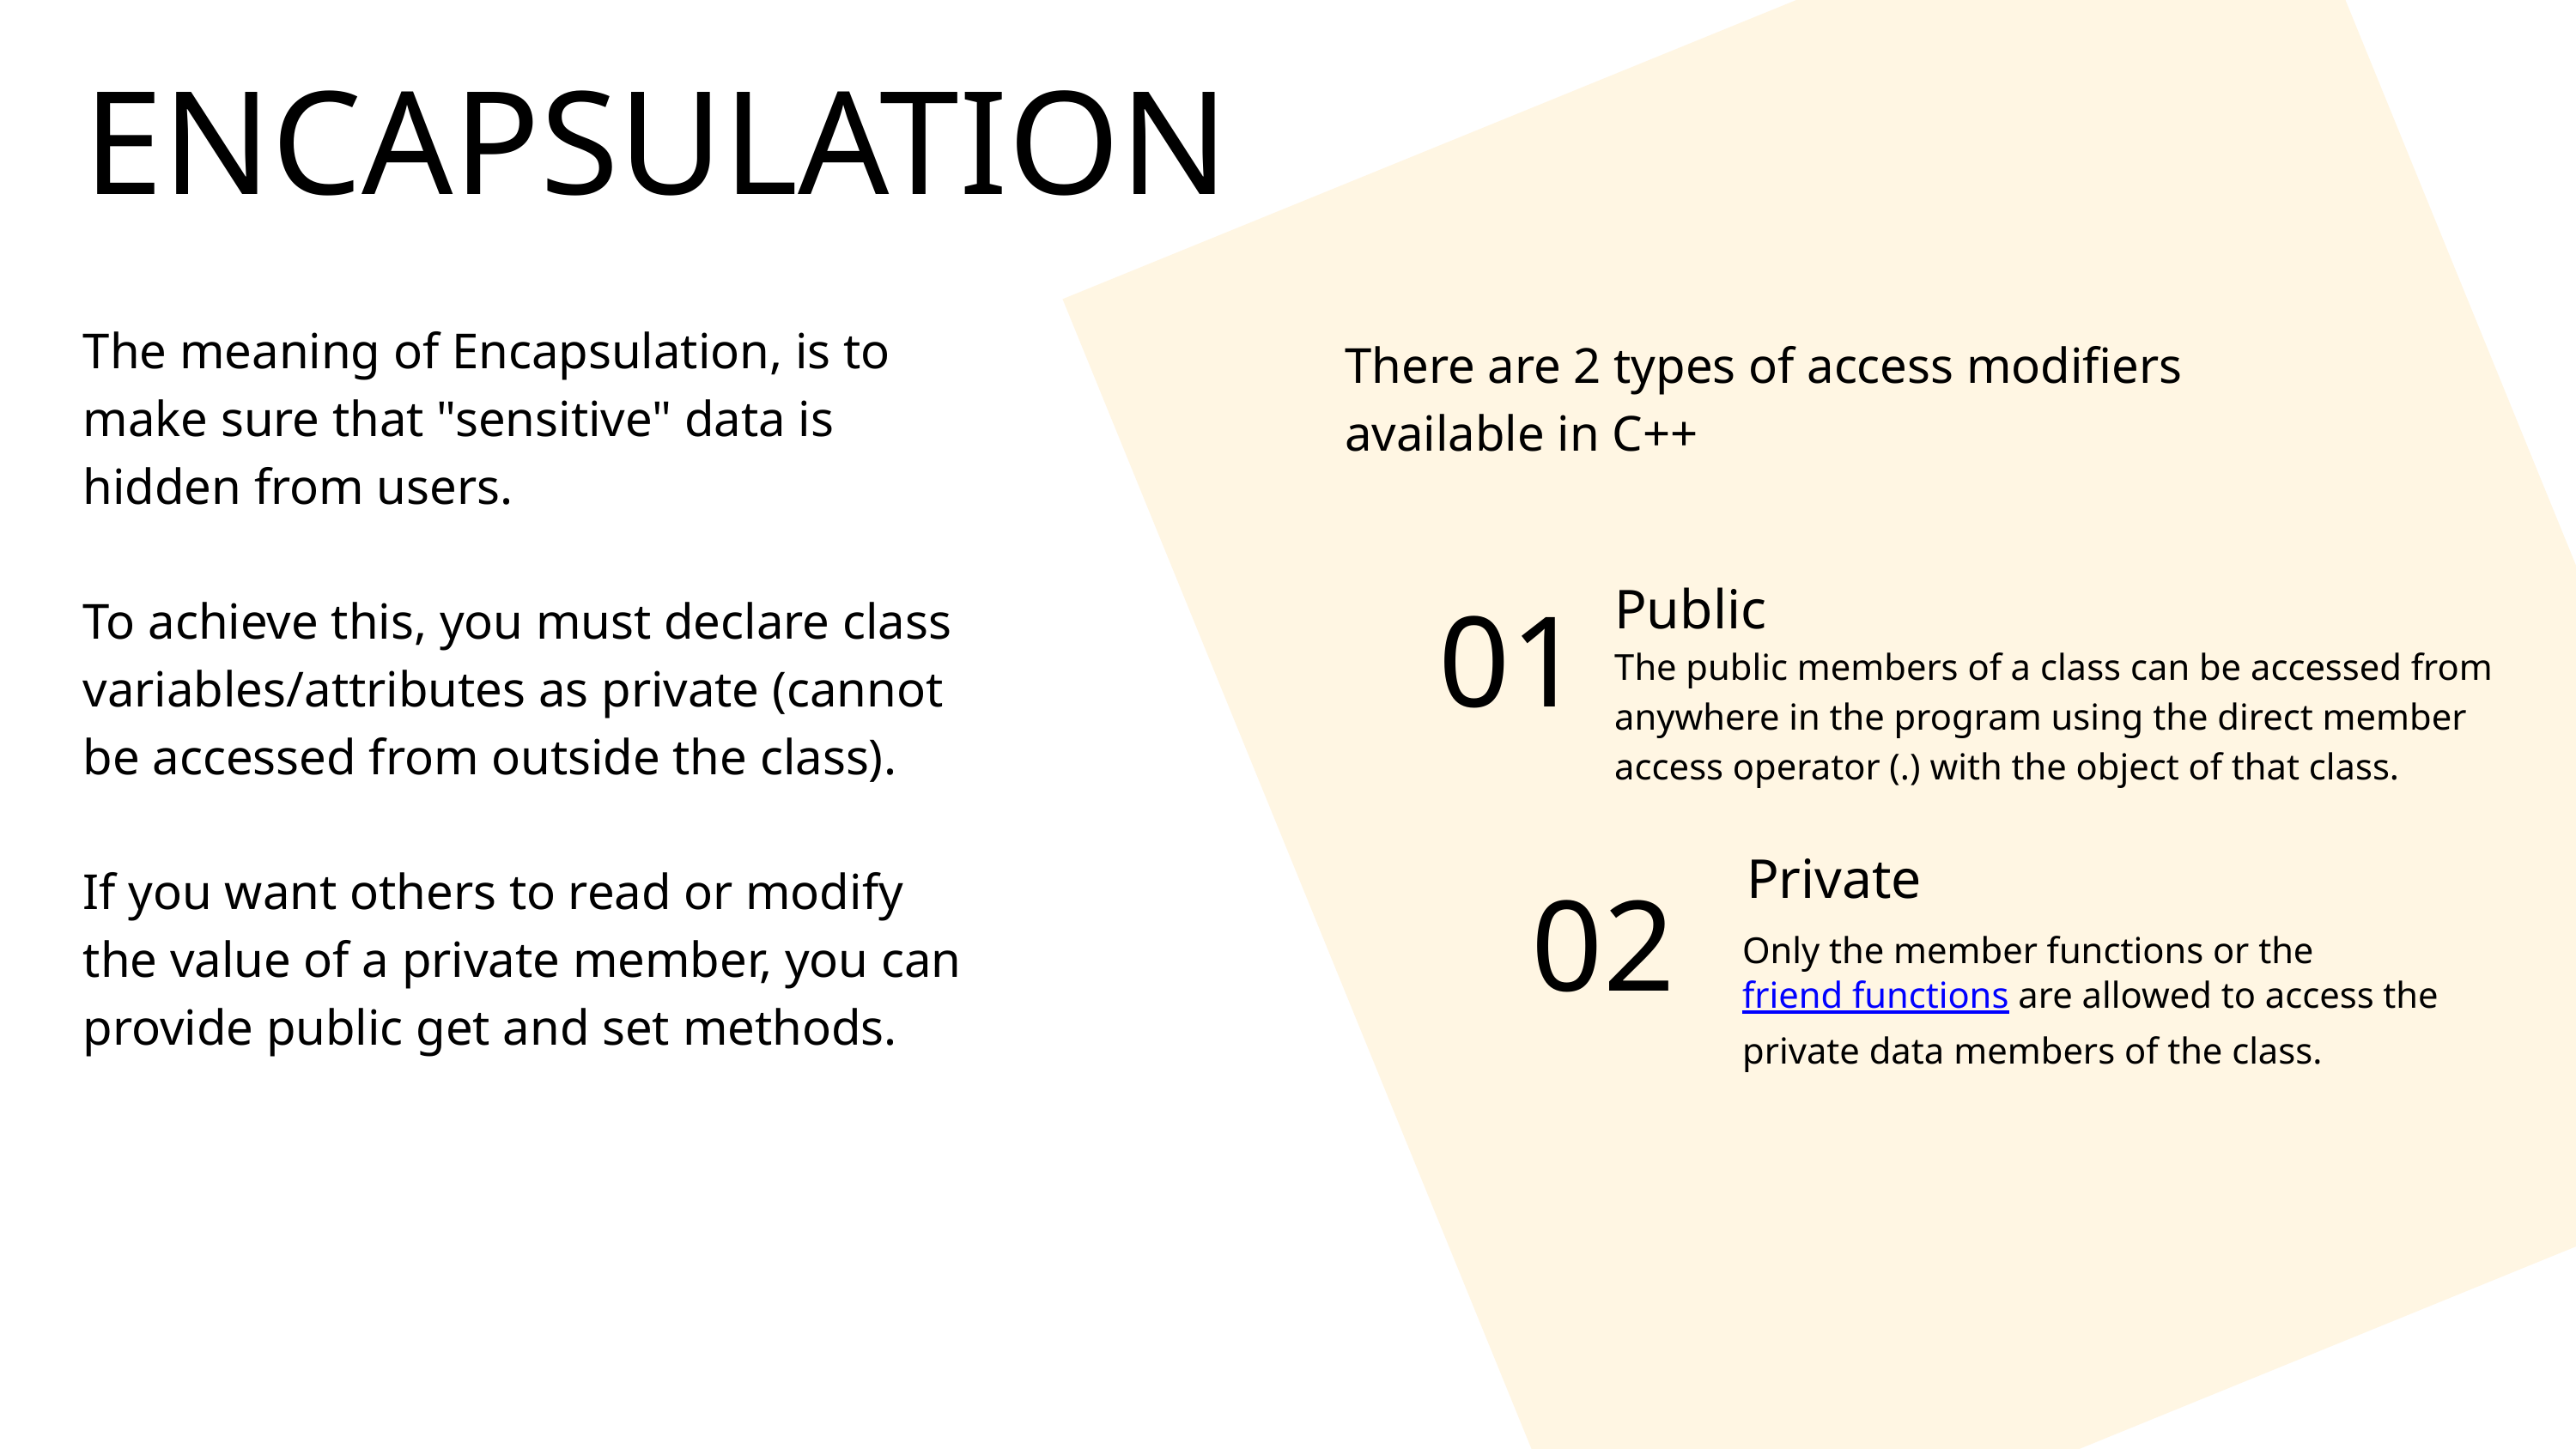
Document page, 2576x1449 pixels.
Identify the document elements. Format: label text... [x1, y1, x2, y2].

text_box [1287, 0, 2576, 1449]
text_box ENCAPSULATION [83, 79, 1283, 223]
text_box The meaning of Encapsulation, is to make sure that "sensitive" data is hidden from users. To achieve this, you must declare class variables/attributes as private (cannot be accessed from outside the class). If you want others to read or modify the value of a private member, you can provide public get and set methods. [82, 311, 990, 1055]
